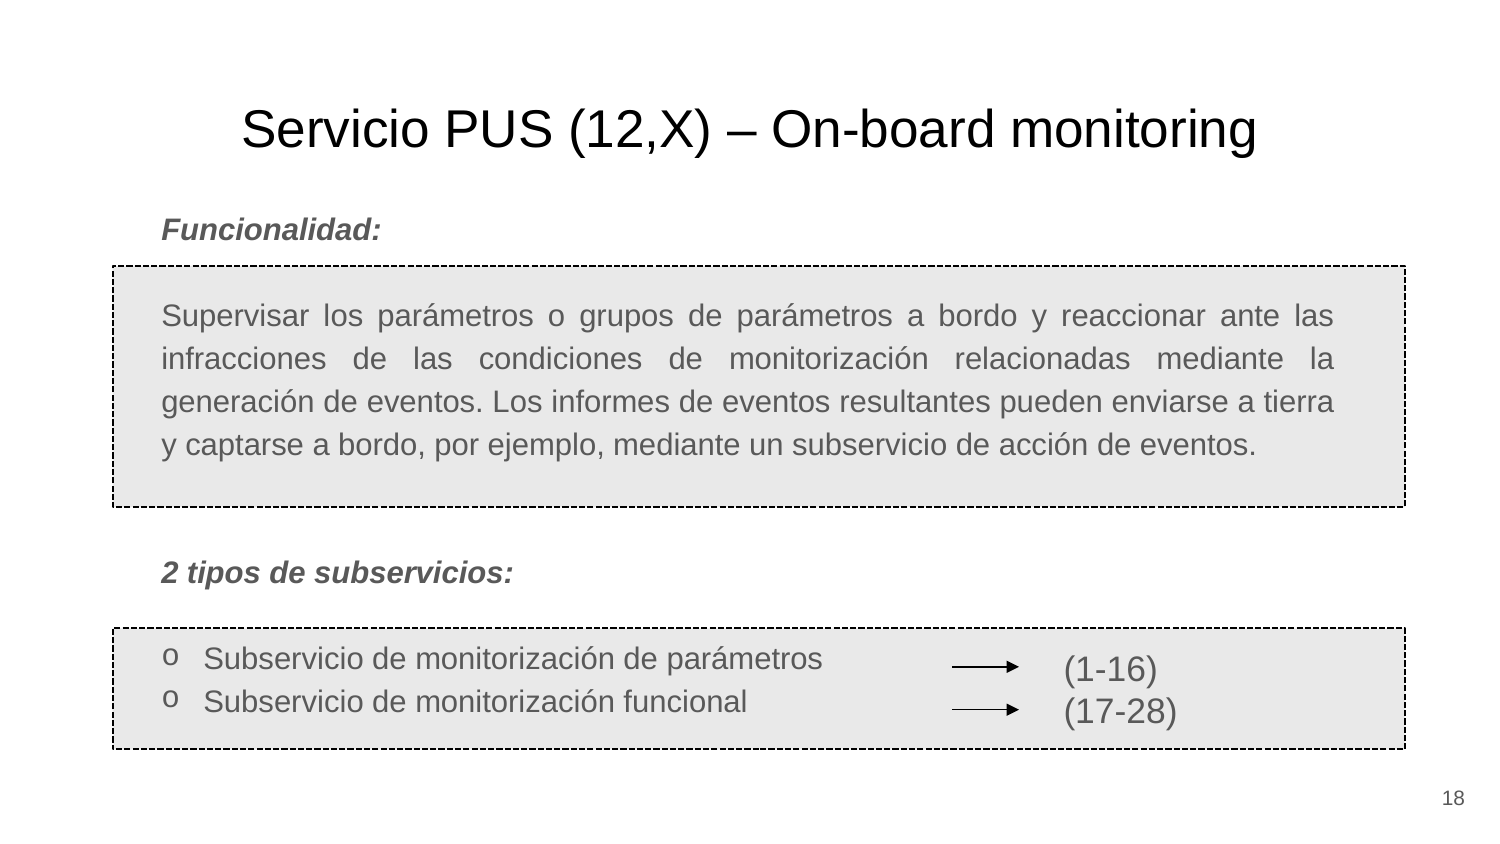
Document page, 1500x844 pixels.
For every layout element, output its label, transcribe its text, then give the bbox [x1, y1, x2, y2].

text_box [112, 628, 146, 750]
text_box (1-16) (17-28) [1048, 638, 1378, 739]
text_box [1350, 628, 1406, 750]
list Funcionalidad: Supervisar los parámetros o grupos de parámetros a bordo y reaccionar ante las infracciones de las condiciones de monitorización relacionadas mediante la generación de eventos. Los informes de eventos resultantes pueden enviarse a tierra y captarse a bordo, por ejemplo, mediante un subservicio de acción de eventos. 2 tipos de subservicios: Subservicio de monitorización de parámetros Subservicio de monitorización funcional [146, 189, 1350, 750]
title Servicio PUS (12,X) – On-board monitoring [0, 79, 1500, 174]
text_box [112, 265, 146, 507]
slide_number 18 [1389, 764, 1480, 830]
text_box [1350, 265, 1406, 507]
